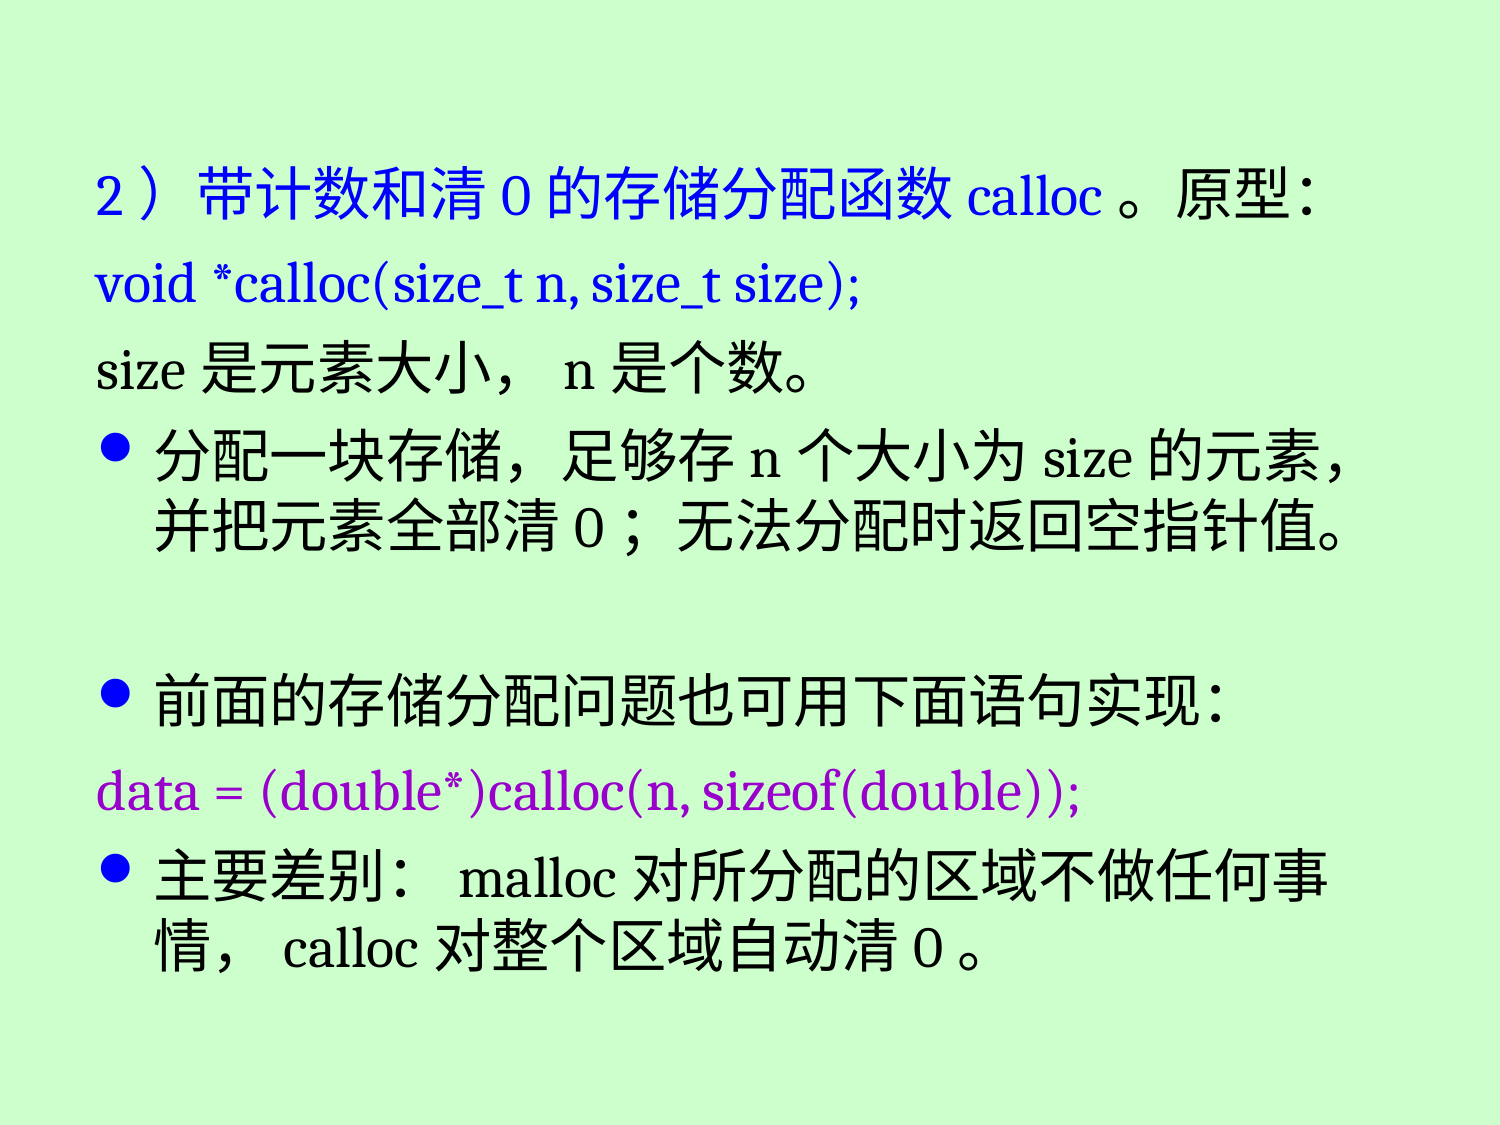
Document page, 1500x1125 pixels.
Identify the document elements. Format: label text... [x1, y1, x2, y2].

list 2）带计数和清0的存储分配函数calloc。原型： void *calloc(size_t n, size_t size); size是元素大小，n是个数。 分配一块存储，足够存n个大小为size的元素，并把元素全部清0；无法分配时返回空指针值。 [81, 148, 1419, 576]
list 前面的存储分配问题也可用下面语句实现： data = (double*)calloc(n, sizeof(double)); 主要差别：malloc对所分配的区域不做任何事情，calloc对整个区域自动清0。 [81, 656, 1401, 1011]
